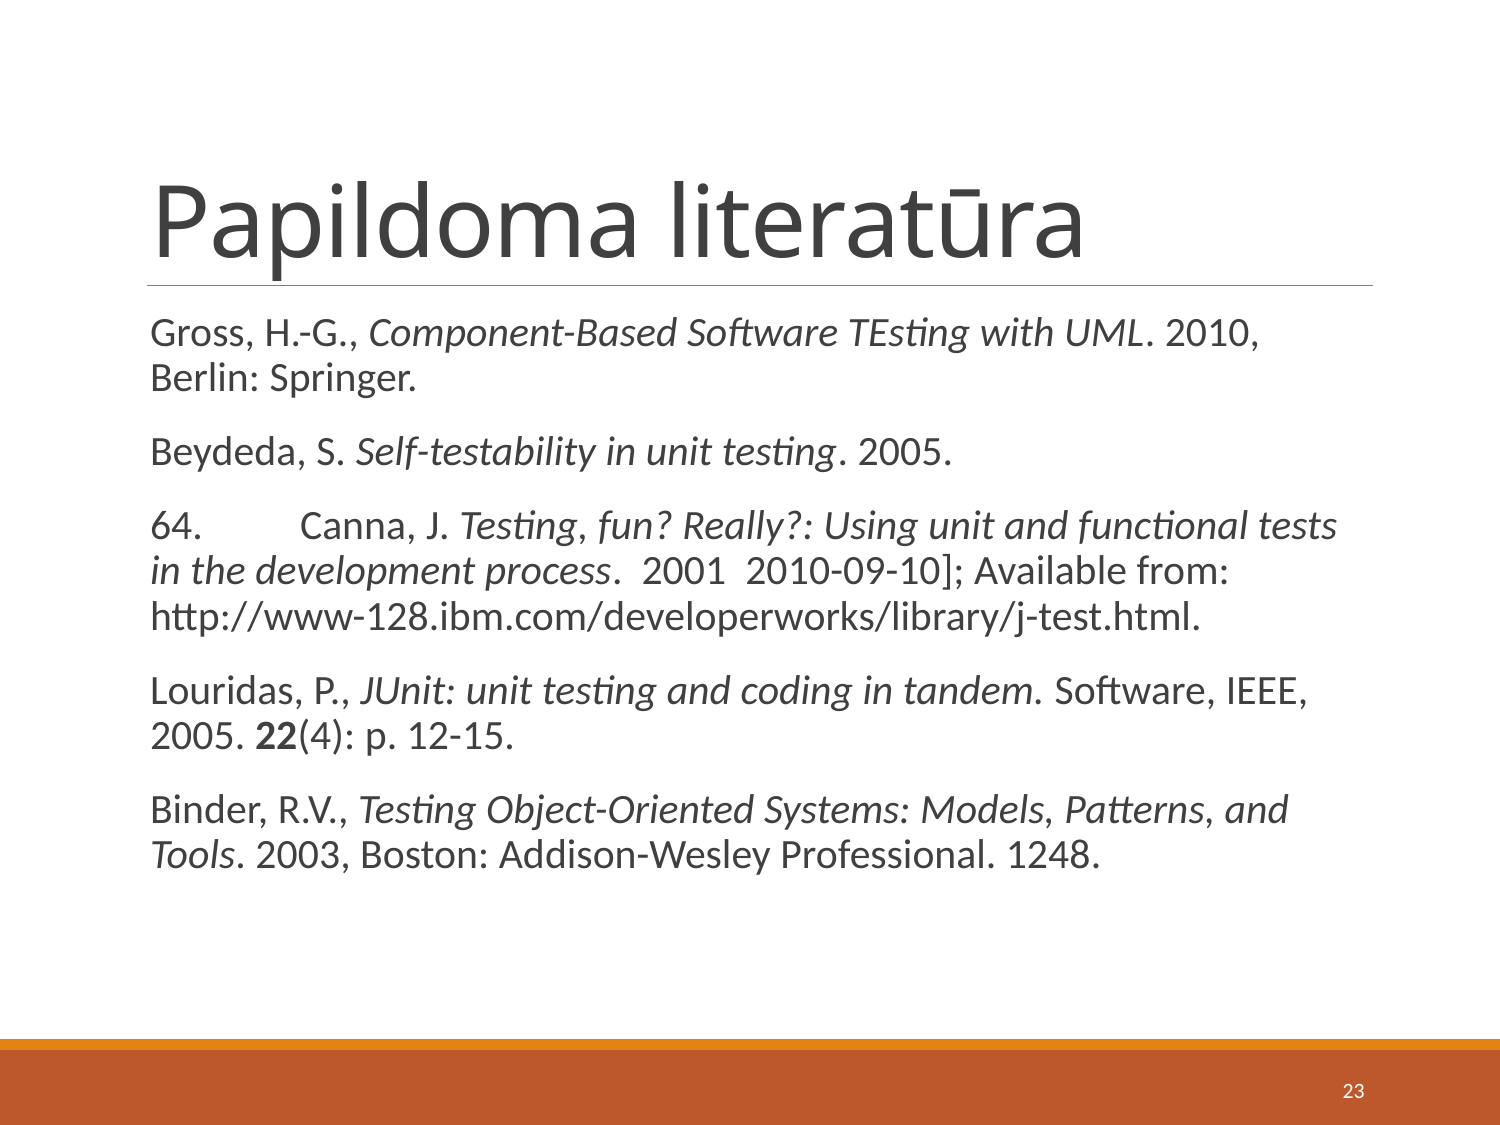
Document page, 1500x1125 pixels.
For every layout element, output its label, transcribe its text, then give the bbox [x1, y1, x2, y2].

slide_number 23 [1218, 1059, 1380, 1120]
list Gross, H.-G., Component-Based Software TEsting with UML. 2010, Berlin: Springer. Beydeda, S. Self-testability in unit testing. 2005. 64. Canna, J. Testing, fun? Really?: Using unit and functional tests in the development process. 2001 2010-09-10]; Available from: http://www-128.ibm.com/developerworks/library/j-test.html. Louridas, P., JUnit: unit testing and coding in tandem. Software, IEEE, 2005. 22(4): p. 12-15. Binder, R.V., Testing Object-Oriented Systems: Models, Patterns, and Tools. 2003, Boston: Addison-Wesley Professional. 1248. [135, 302, 1373, 963]
title Papildoma literatūra [135, 47, 1373, 285]
